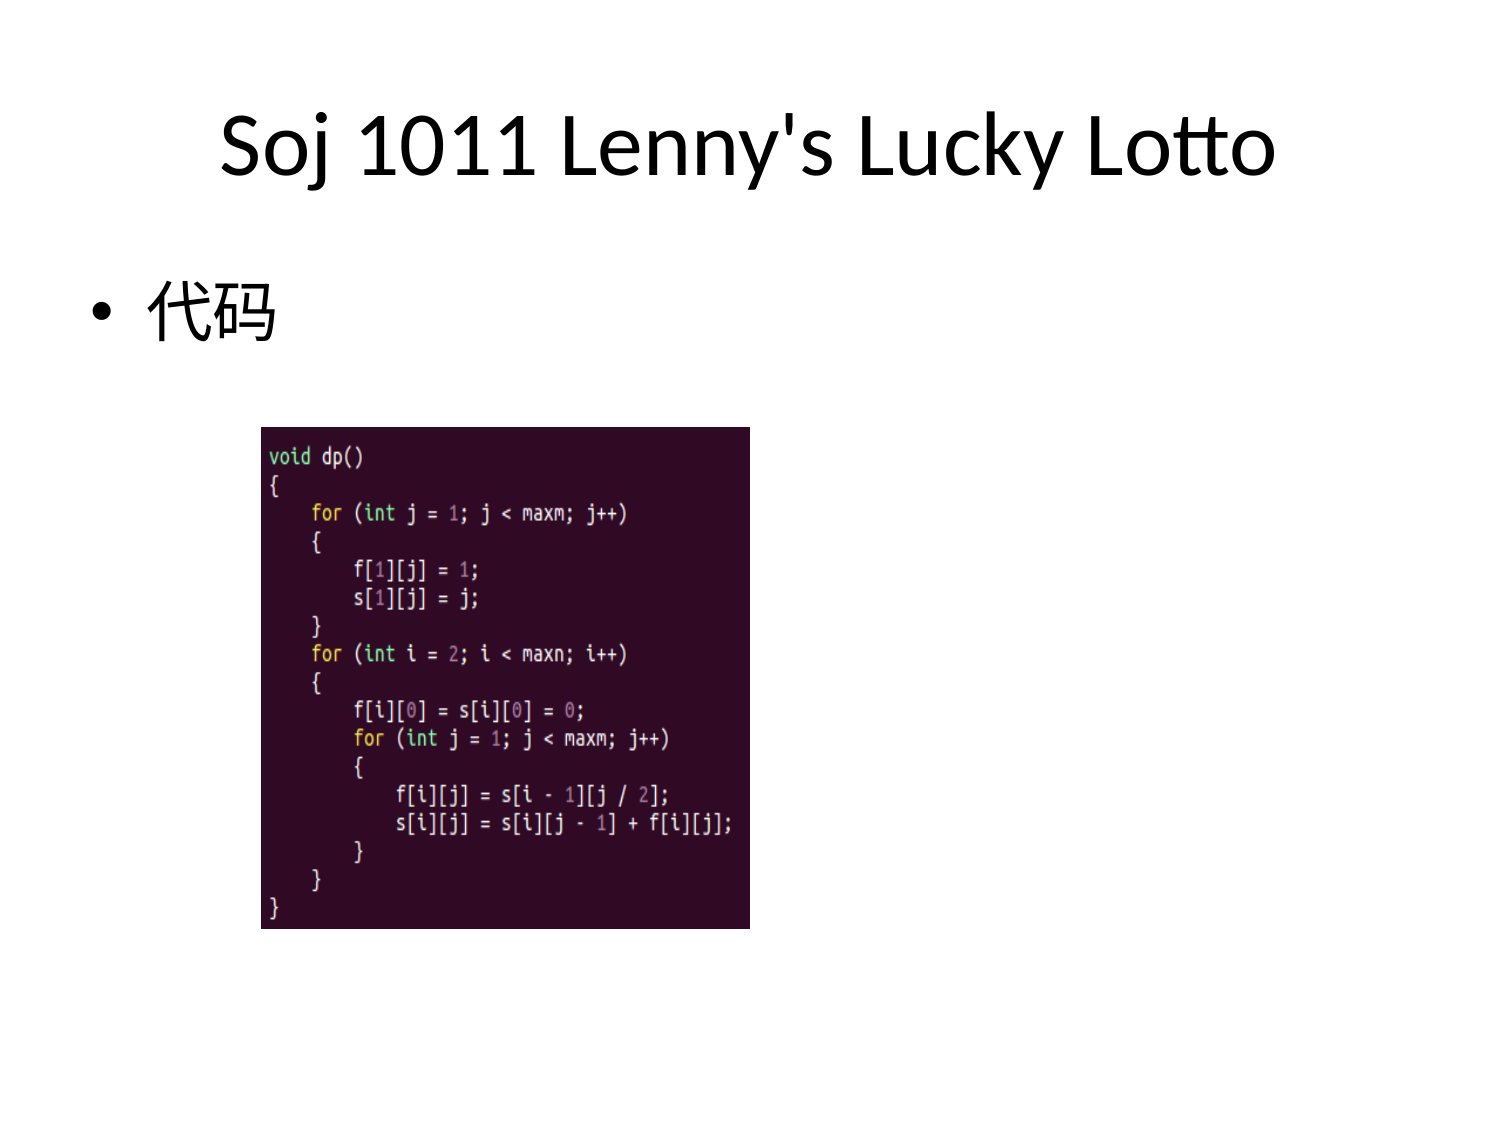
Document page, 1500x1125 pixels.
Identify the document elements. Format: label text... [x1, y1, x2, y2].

picture [261, 427, 751, 930]
title Soj 1011 Lenny's Lucky Lotto [75, 45, 1425, 233]
list 代码 [75, 262, 1425, 1005]
